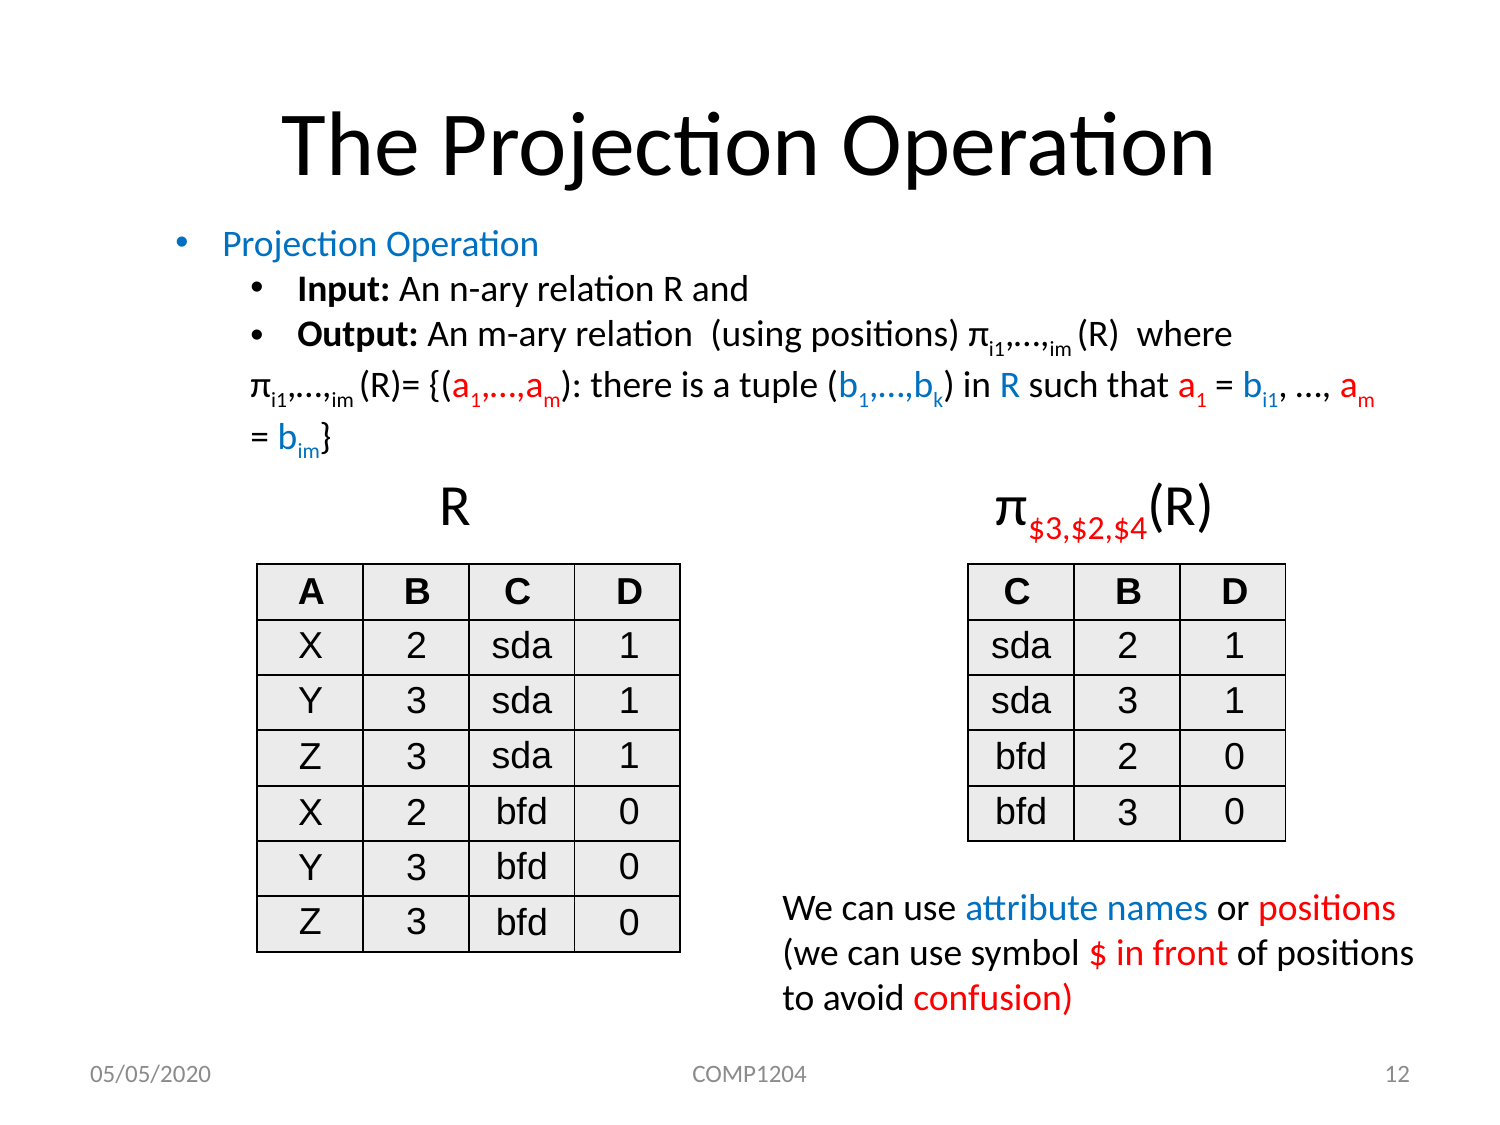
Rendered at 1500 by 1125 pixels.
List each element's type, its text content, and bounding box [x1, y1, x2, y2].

table_header B [1075, 565, 1179, 619]
table_cell 1 [575, 621, 679, 674]
title The Projection Operation [75, 45, 1425, 233]
table_header D [1181, 565, 1285, 619]
table_cell 0 [575, 787, 679, 840]
table_cell 3 [364, 842, 468, 895]
table_cell 1 [1181, 676, 1285, 729]
table_cell bfd [470, 842, 574, 895]
text_box Projection Operation Input: An n-ary relation R and Output: An m-ary relation (using positions) πi1,…,im (R) where πi1,…,im (R)= {(a1,…,am): there is a tuple (b1,…,bk) in R such that a1 = bi1, …, am = bim} [160, 211, 1400, 471]
table_cell 3 [364, 731, 468, 785]
table_cell Y [258, 676, 362, 729]
table_cell X [258, 787, 362, 840]
table_header A [258, 565, 362, 619]
table_cell bfd [969, 731, 1073, 785]
table_cell sda [969, 676, 1073, 729]
table_cell 3 [364, 897, 468, 951]
text_box R [424, 471, 513, 544]
table_cell bfd [470, 787, 574, 840]
table_cell 2 [1075, 731, 1179, 785]
table_cell Y [258, 842, 362, 895]
table_cell Z [258, 731, 362, 785]
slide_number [75, 1042, 425, 1103]
table_header C [969, 565, 1073, 619]
table_cell sda [470, 621, 574, 674]
table_cell bfd [969, 787, 1073, 840]
table_cell 3 [1075, 676, 1179, 729]
table_cell 0 [575, 897, 679, 951]
text_box π$3,$2,$4(R) [981, 459, 1230, 554]
table_cell 2 [364, 787, 468, 840]
table_header D [575, 565, 679, 619]
table_cell 1 [575, 676, 679, 729]
table_cell 1 [1181, 621, 1285, 674]
table_cell 0 [1181, 787, 1285, 840]
text_box We can use attribute names or positions (we can use symbol $ in front of positions to avoid confusion) [767, 875, 1440, 1071]
table_cell 2 [1075, 621, 1179, 674]
slide_number 12 [1074, 1071, 1425, 1103]
table_cell X [258, 621, 362, 674]
table_cell 3 [364, 676, 468, 729]
table_cell Z [258, 897, 362, 951]
table_cell 0 [1181, 731, 1285, 785]
table_cell 0 [575, 842, 679, 895]
table_cell 2 [364, 621, 468, 674]
footer COMP1204 [512, 1042, 988, 1103]
table_cell 3 [1075, 787, 1179, 840]
table_cell sda [470, 676, 574, 729]
table_cell sda [470, 731, 574, 785]
table_cell sda [969, 621, 1073, 674]
table_header B [364, 565, 468, 619]
table_cell 1 [575, 731, 679, 785]
table_cell bfd [470, 897, 574, 951]
table_header C [470, 565, 574, 619]
